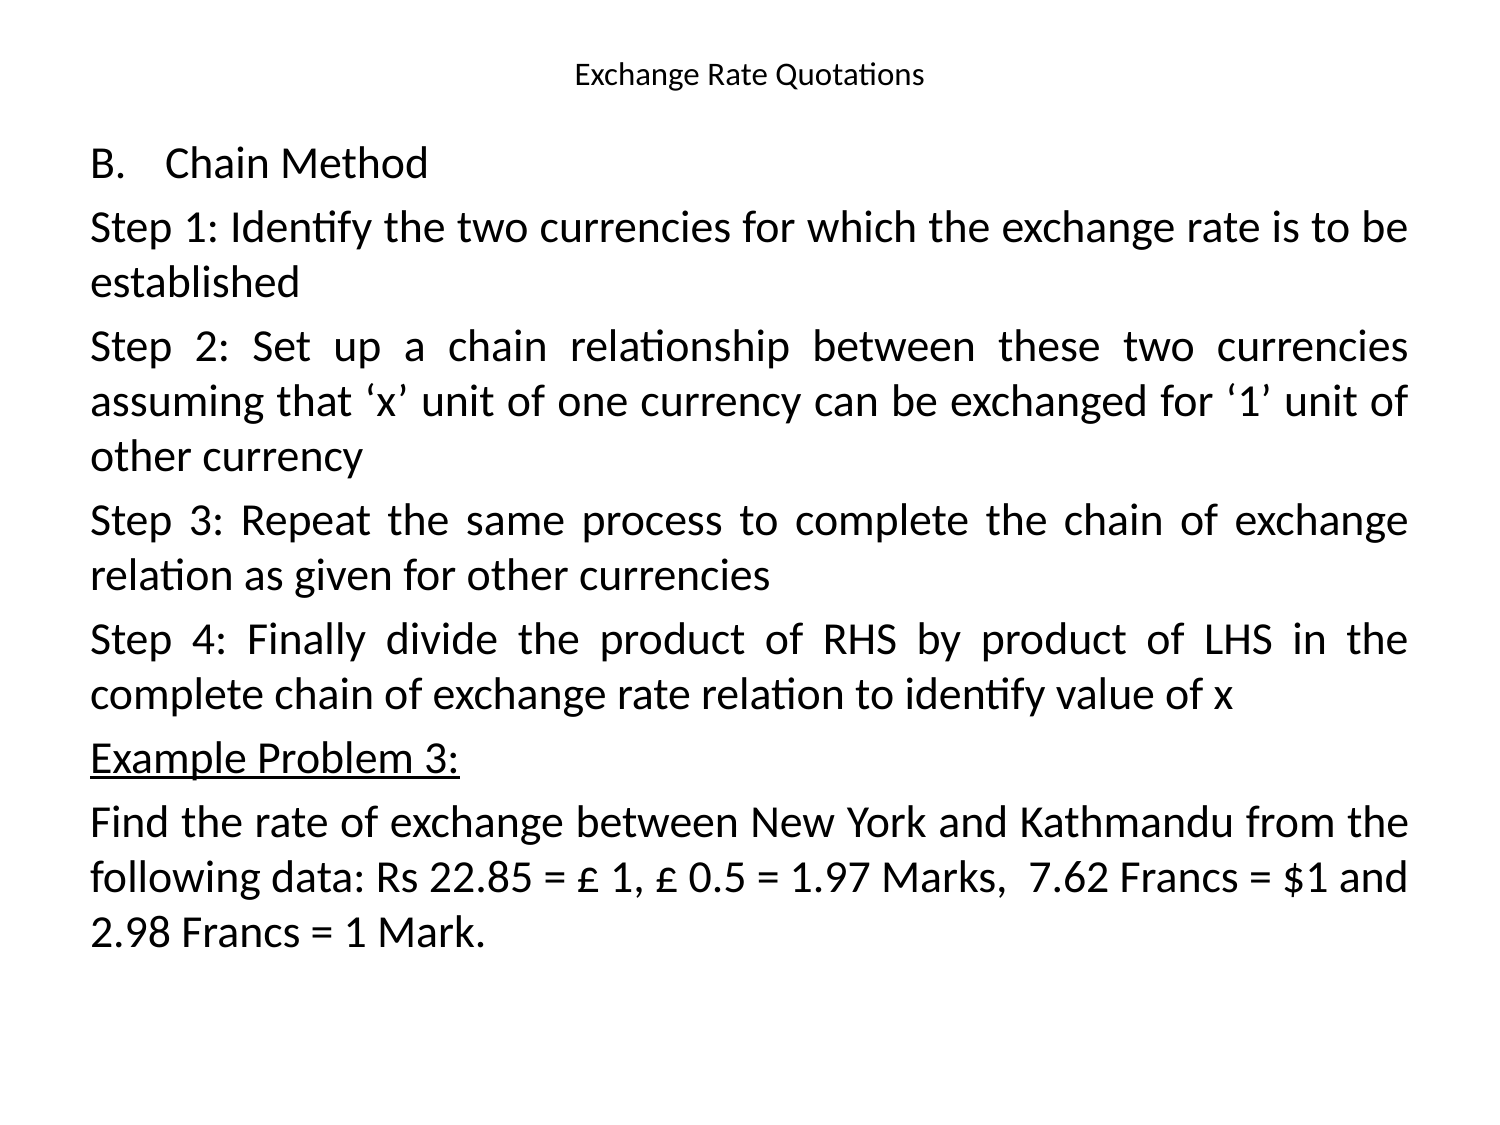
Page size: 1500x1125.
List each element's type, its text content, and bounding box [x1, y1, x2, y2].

title Exchange Rate Quotations [75, 45, 1425, 100]
list Chain Method Step 1: Identify the two currencies for which the exchange rate is to be established Step 2: Set up a chain relationship between these two currencies assuming that ‘x’ unit of one currency can be exchanged for ‘1’ unit of other currency Step 3: Repeat the same process to complete the chain of exchange relation as given for other currencies Step 4: Finally divide the product of RHS by product of LHS in the complete chain of exchange rate relation to identify value of x Example Problem 3: Find the rate of exchange between New York and Kathmandu from the following data: Rs 22.85 = £ 1, £ 0.5 = 1.97 Marks, 7.62 Francs = $1 and 2.98 Francs = 1 Mark. [75, 125, 1425, 1088]
